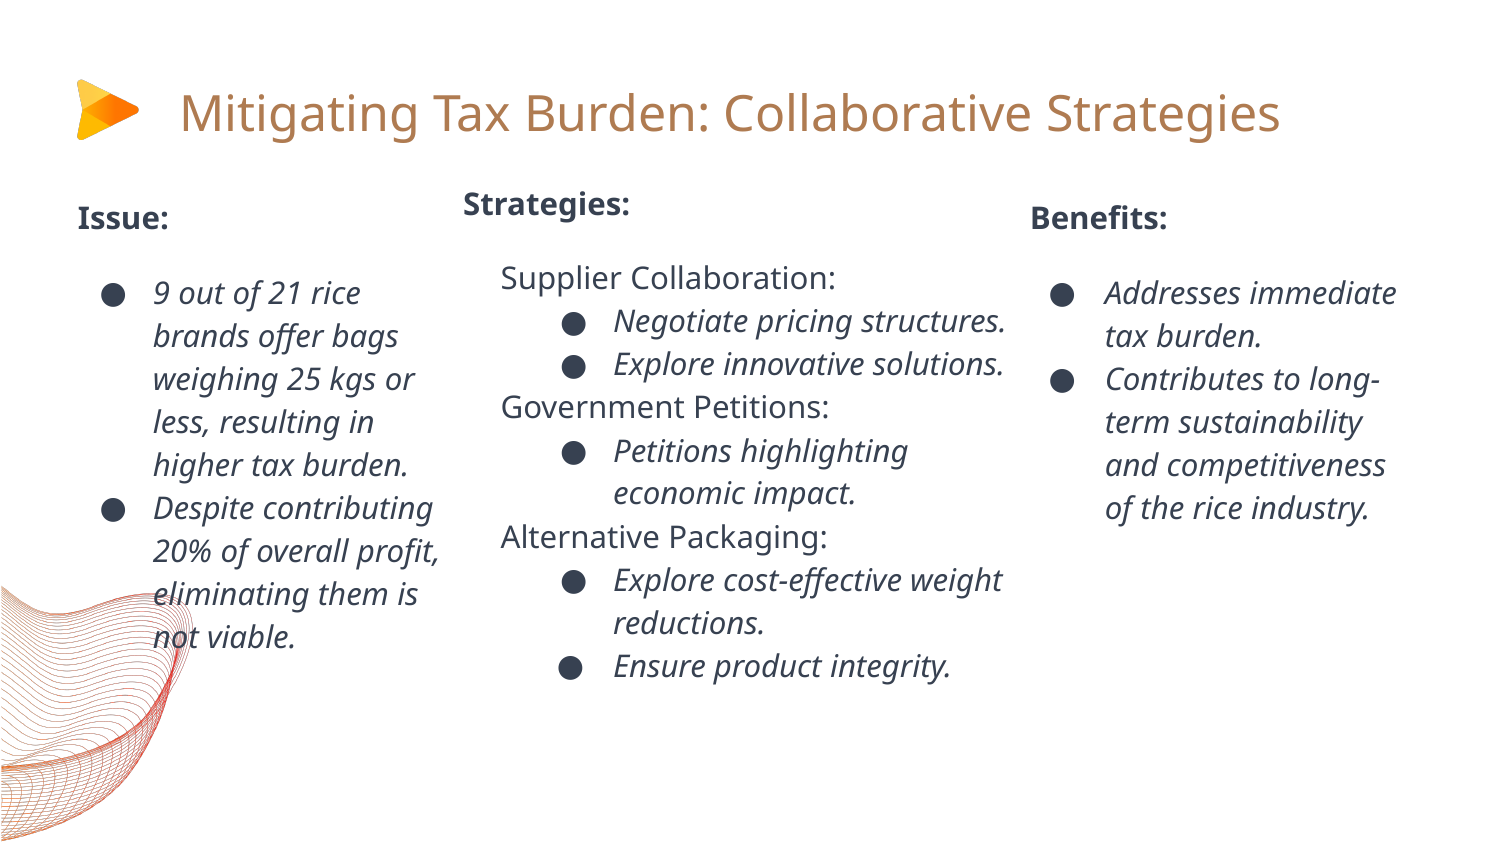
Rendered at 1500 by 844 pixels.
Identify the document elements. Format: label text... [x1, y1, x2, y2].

title Mitigating Tax Burden: Collaborative Strategies [151, 25, 1462, 197]
subtitle Strategies: Supplier Collaboration: Negotiate pricing structures. Explore innovative solutions. Government Petitions: Petitions highlighting economic impact. Alternative Packaging: Explore cost-effective weight reductions. Ensure product integrity. [448, 197, 1031, 818]
picture [1, 518, 193, 844]
subtitle Benefits: Addresses immediate tax burden. Contributes to long-term sustainability and competitiveness of the rice industry. [1014, 177, 1420, 662]
subtitle Issue: 9 out of 21 rice brands offer bags weighing 25 kgs or less, resulting in higher tax burden. Despite contributing 20% of overall profit, eliminating them is not viable. [62, 177, 448, 633]
picture [76, 78, 139, 140]
